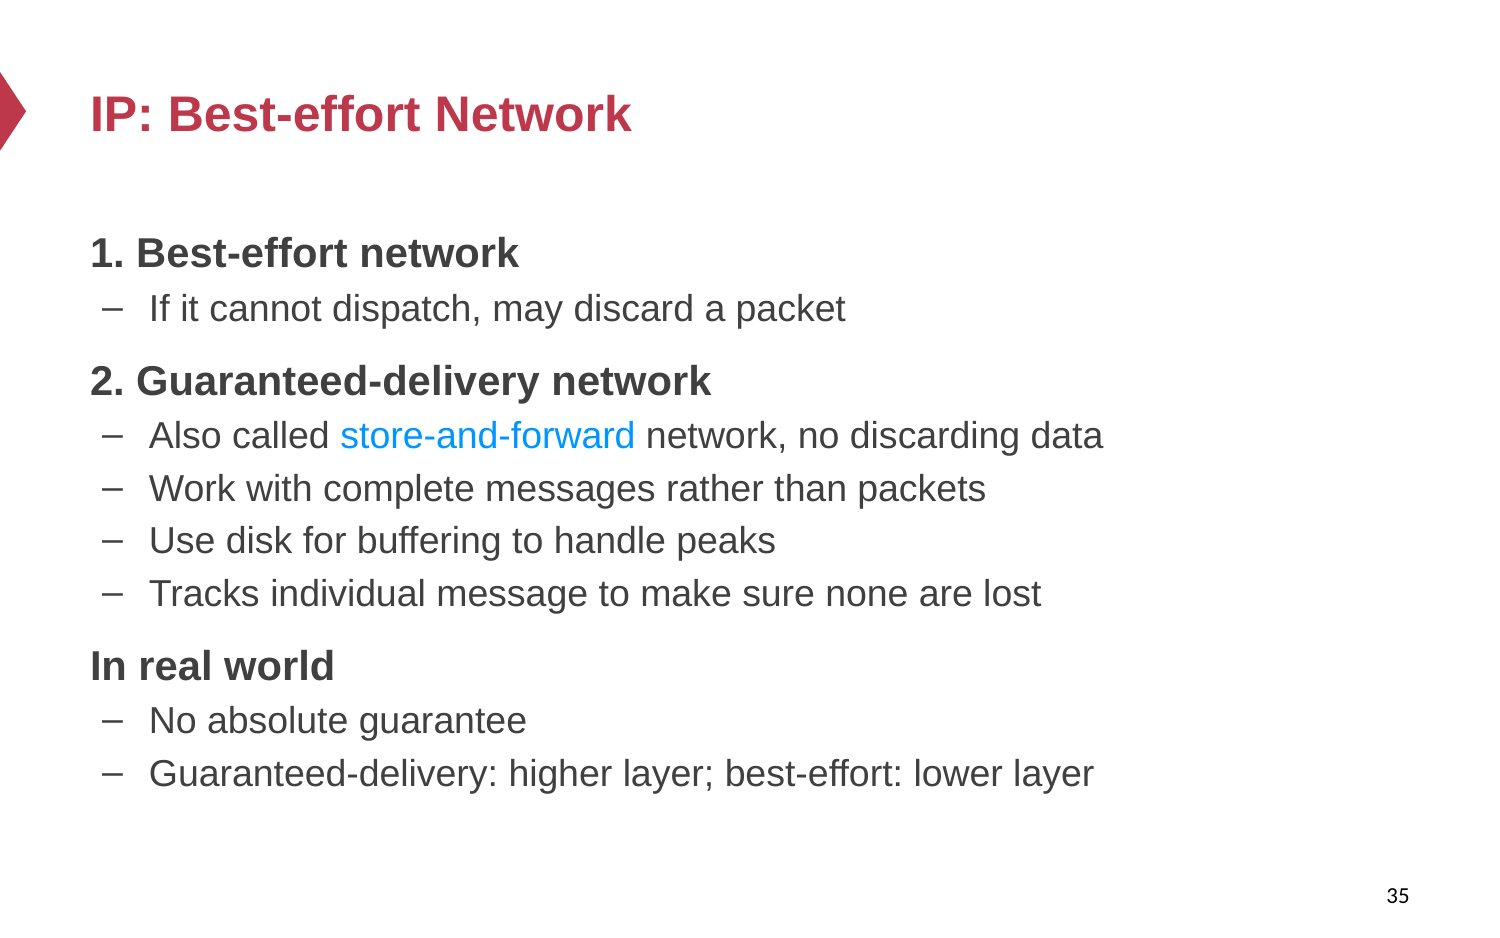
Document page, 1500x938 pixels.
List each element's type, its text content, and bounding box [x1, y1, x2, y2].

title IP: Best-effort Network [75, 37, 1425, 186]
list 1. Best-effort network If it cannot dispatch, may discard a packet 2. Guaranteed-delivery network Also called store-and-forward network, no discarding data Work with complete messages rather than packets Use disk for buffering to handle peaks Tracks individual message to make sure none are lost In real world No absolute guarantee Guaranteed-delivery: higher layer; best-effort: lower layer [75, 218, 1425, 906]
slide_number 35 [1074, 868, 1425, 919]
